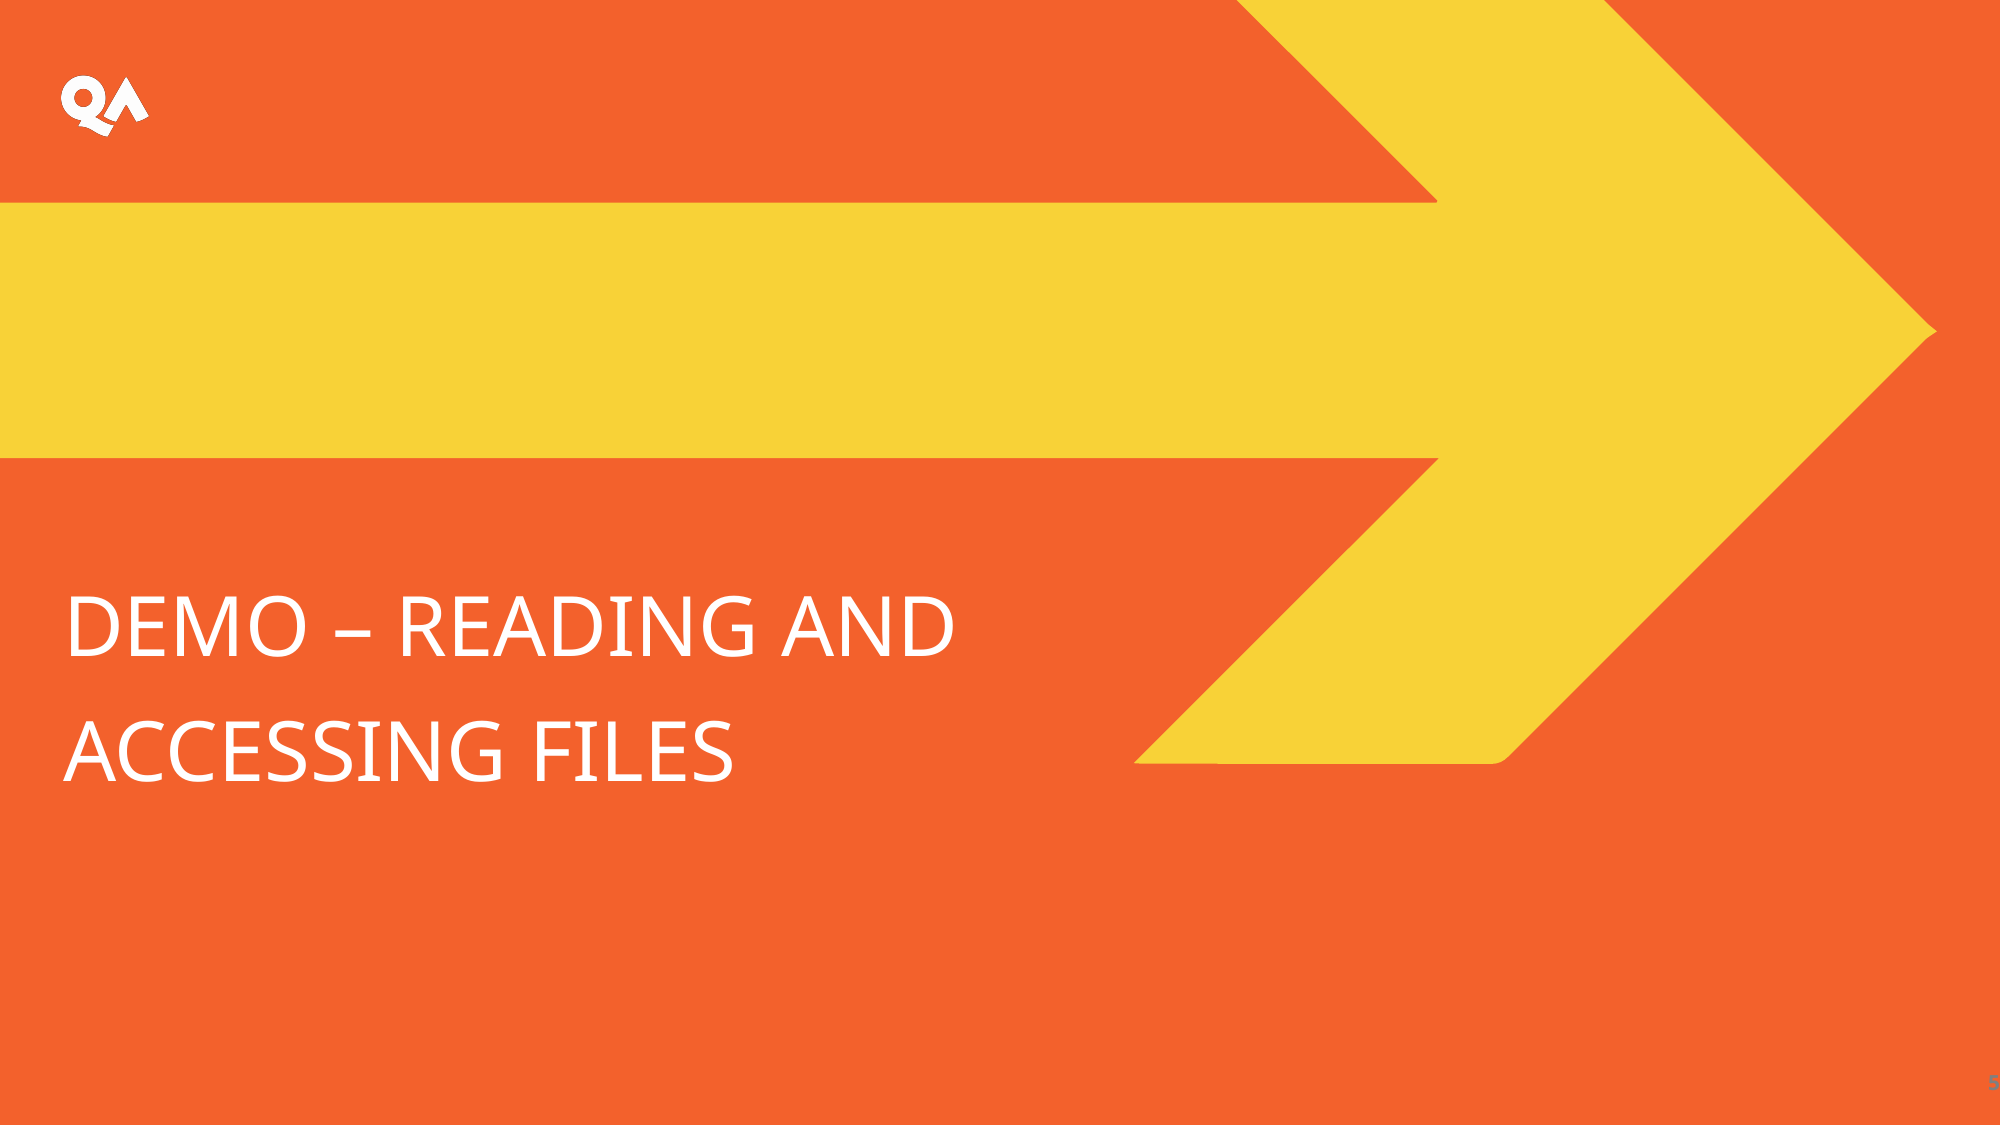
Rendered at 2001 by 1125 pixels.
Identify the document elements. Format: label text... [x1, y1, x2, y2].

slide_number 5 [1871, 1068, 2000, 1098]
title Demo – Reading and accessing files [63, 548, 985, 861]
picture [44, 61, 166, 148]
